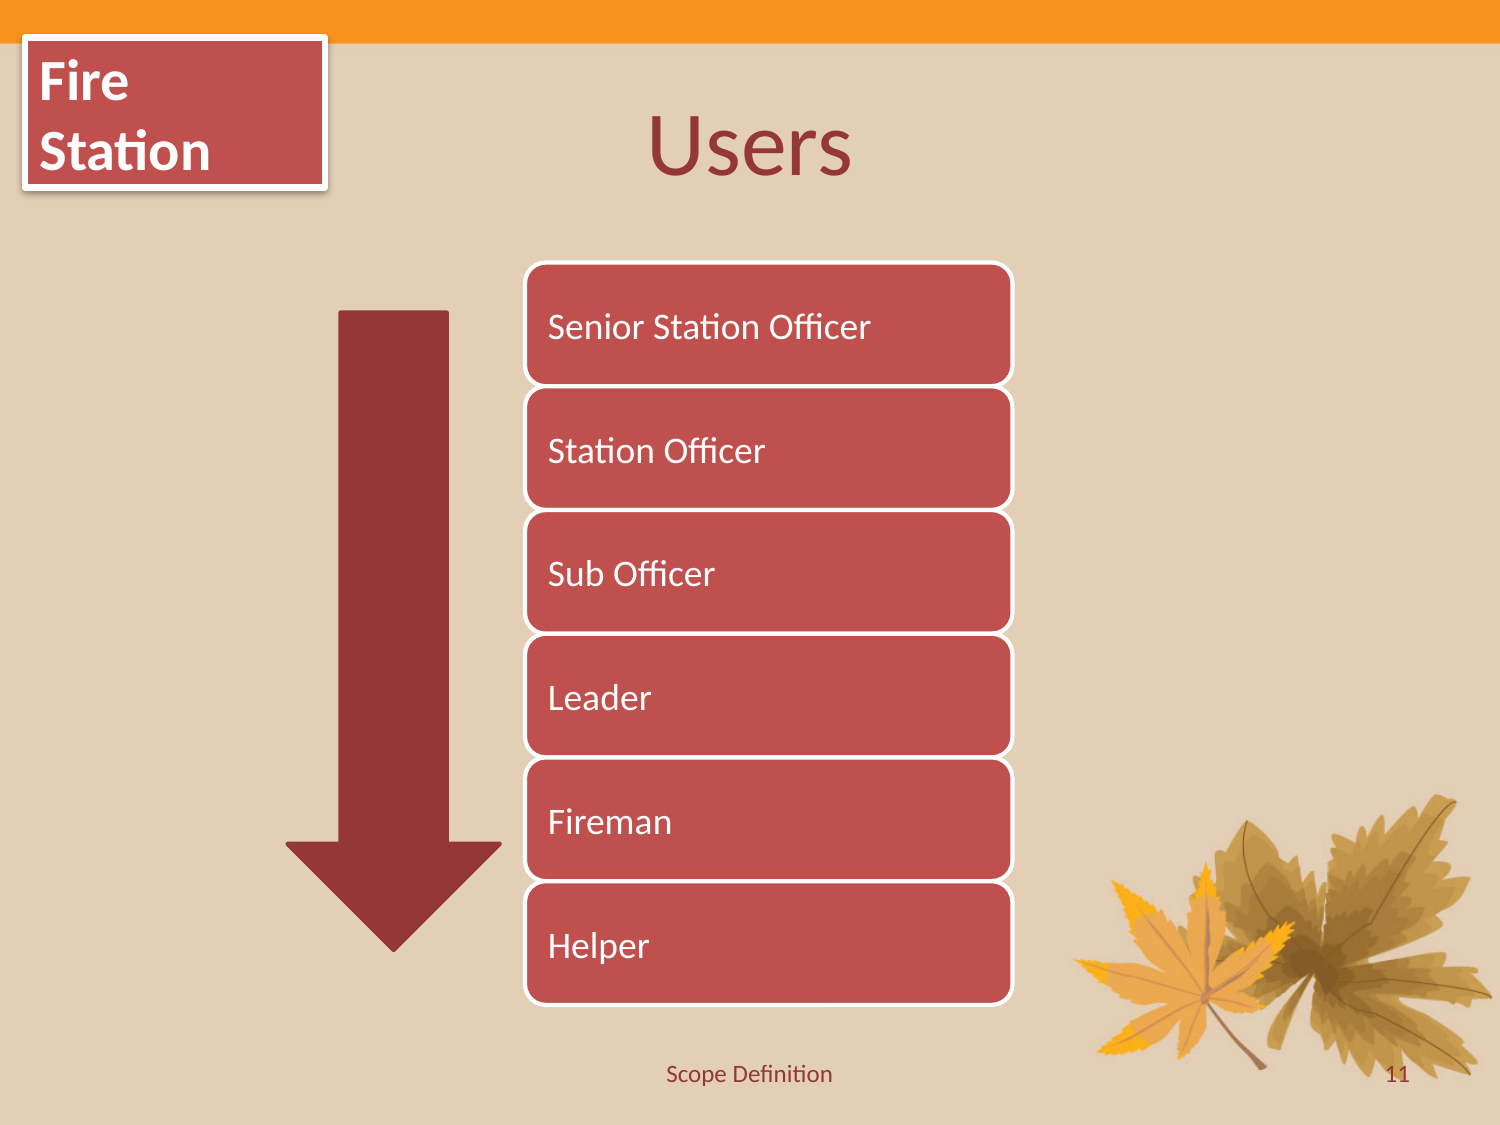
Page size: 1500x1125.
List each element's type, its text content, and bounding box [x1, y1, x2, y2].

text_box [285, 310, 502, 953]
title Users [75, 45, 1425, 233]
text_box Fire Station [22, 34, 328, 191]
footer Scope Definition [512, 1042, 988, 1103]
picture [0, 0, 1500, 1125]
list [524, 262, 1013, 1006]
slide_number 11 [1074, 1042, 1425, 1103]
